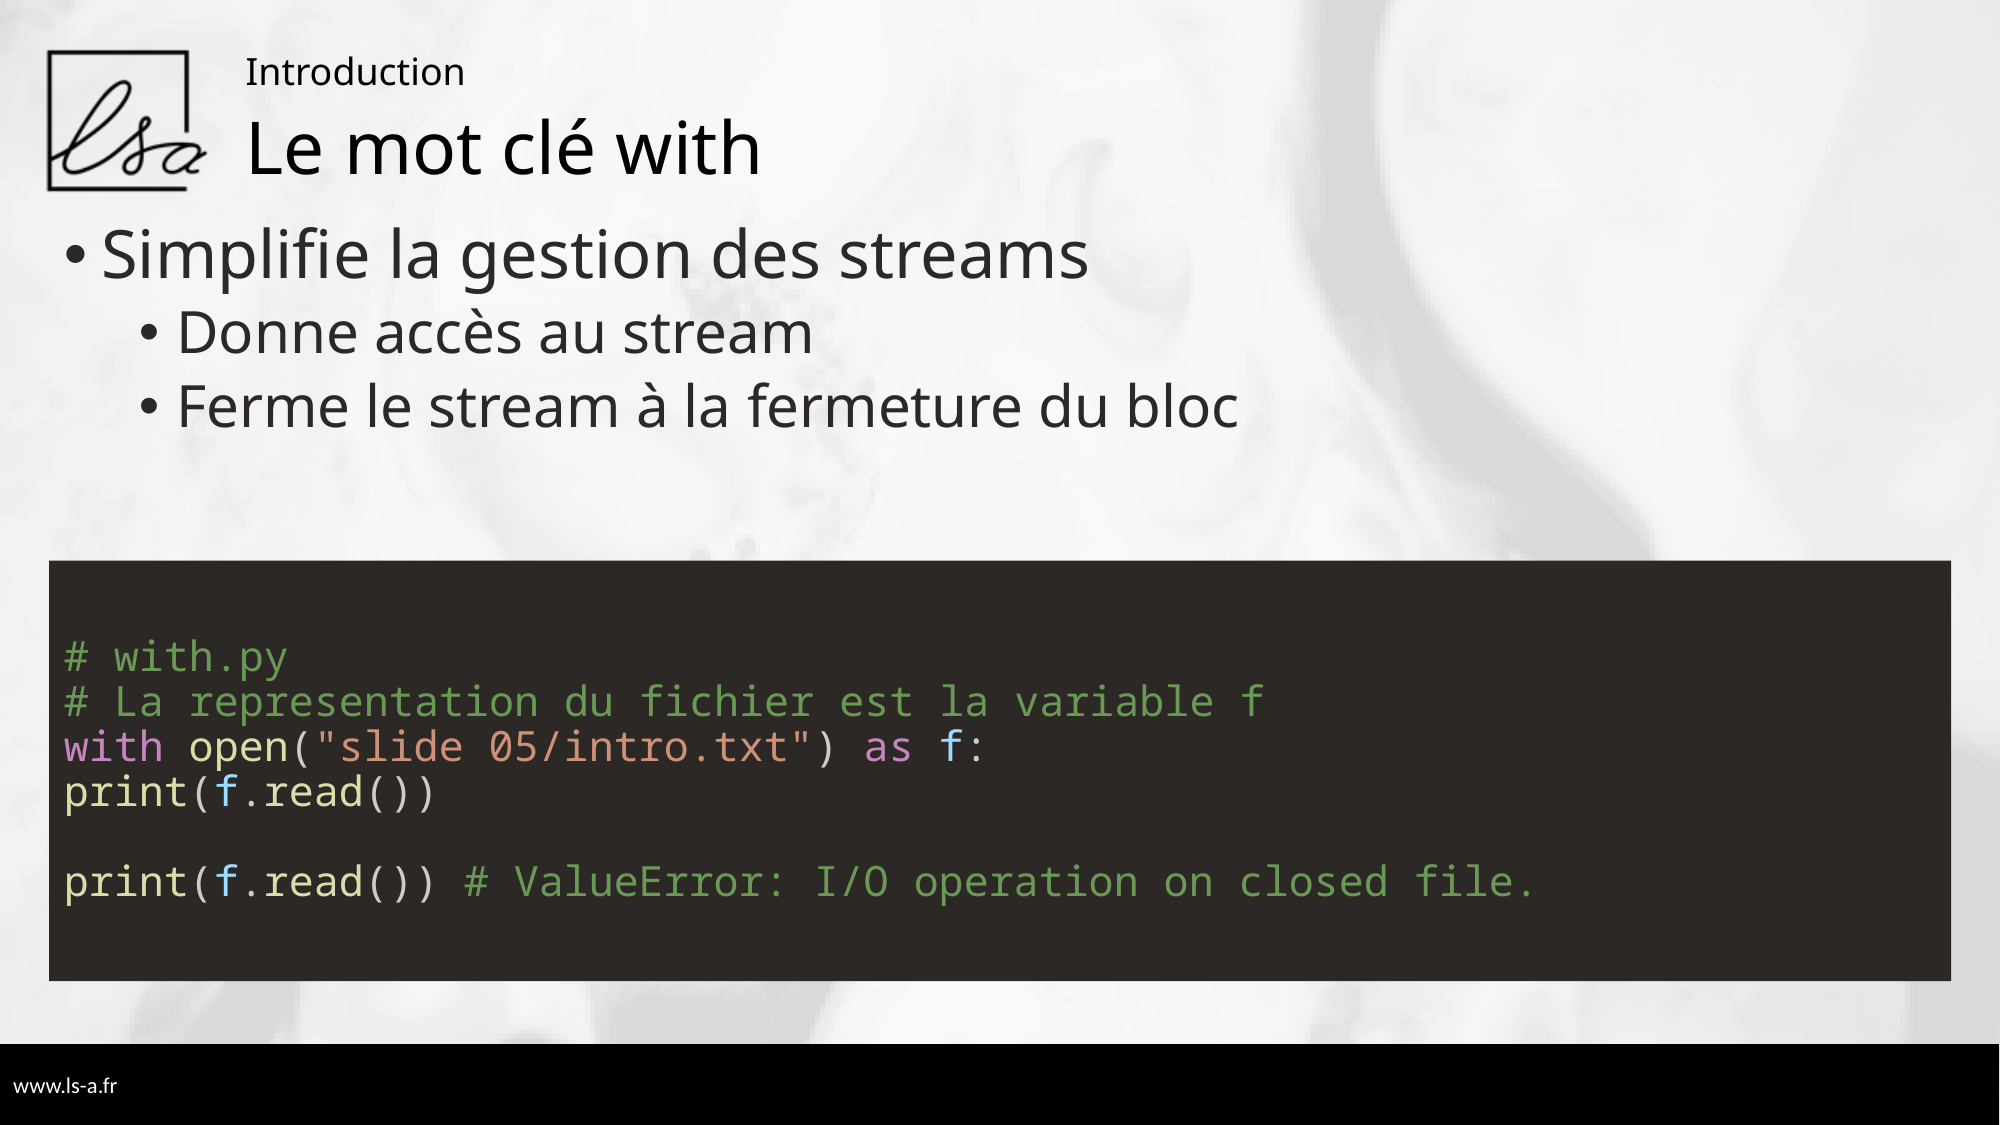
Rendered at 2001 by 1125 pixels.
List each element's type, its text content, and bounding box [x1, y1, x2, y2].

picture [0, 0, 2000, 1125]
list # with.py # La representation du fichier est la variable f with open("slide 05/intro.txt") as f: print(f.read()) print(f.read()) # ValueError: I/O operation on closed file. [49, 560, 1952, 982]
list Introduction [230, 46, 1952, 105]
list Simplifie la gestion des streams Donne accès au stream Ferme le stream à la fermeture du bloc [49, 213, 1952, 542]
title Le mot clé with [230, 105, 1952, 188]
